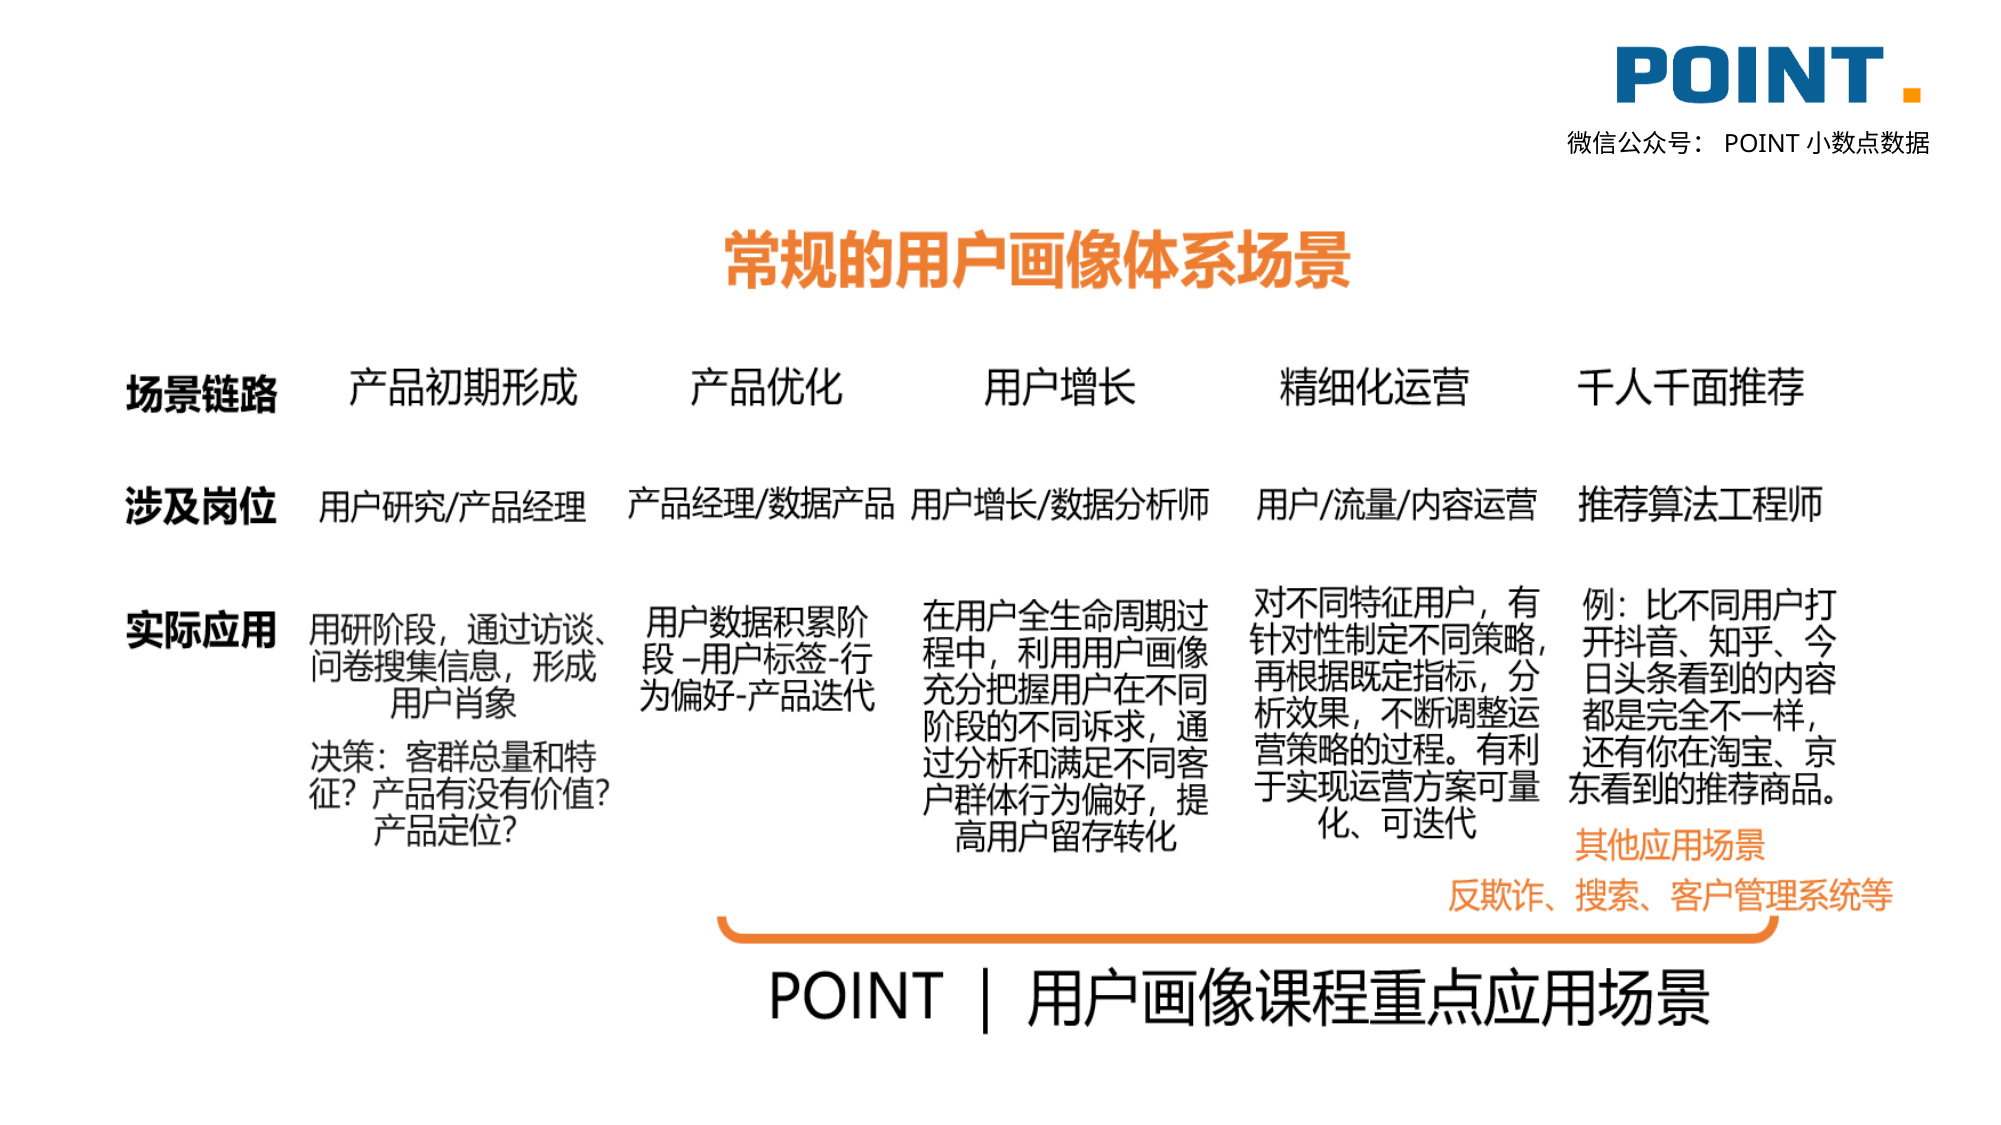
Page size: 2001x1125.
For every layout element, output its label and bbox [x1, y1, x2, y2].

picture [1599, 19, 1931, 132]
picture [119, 195, 1900, 1043]
